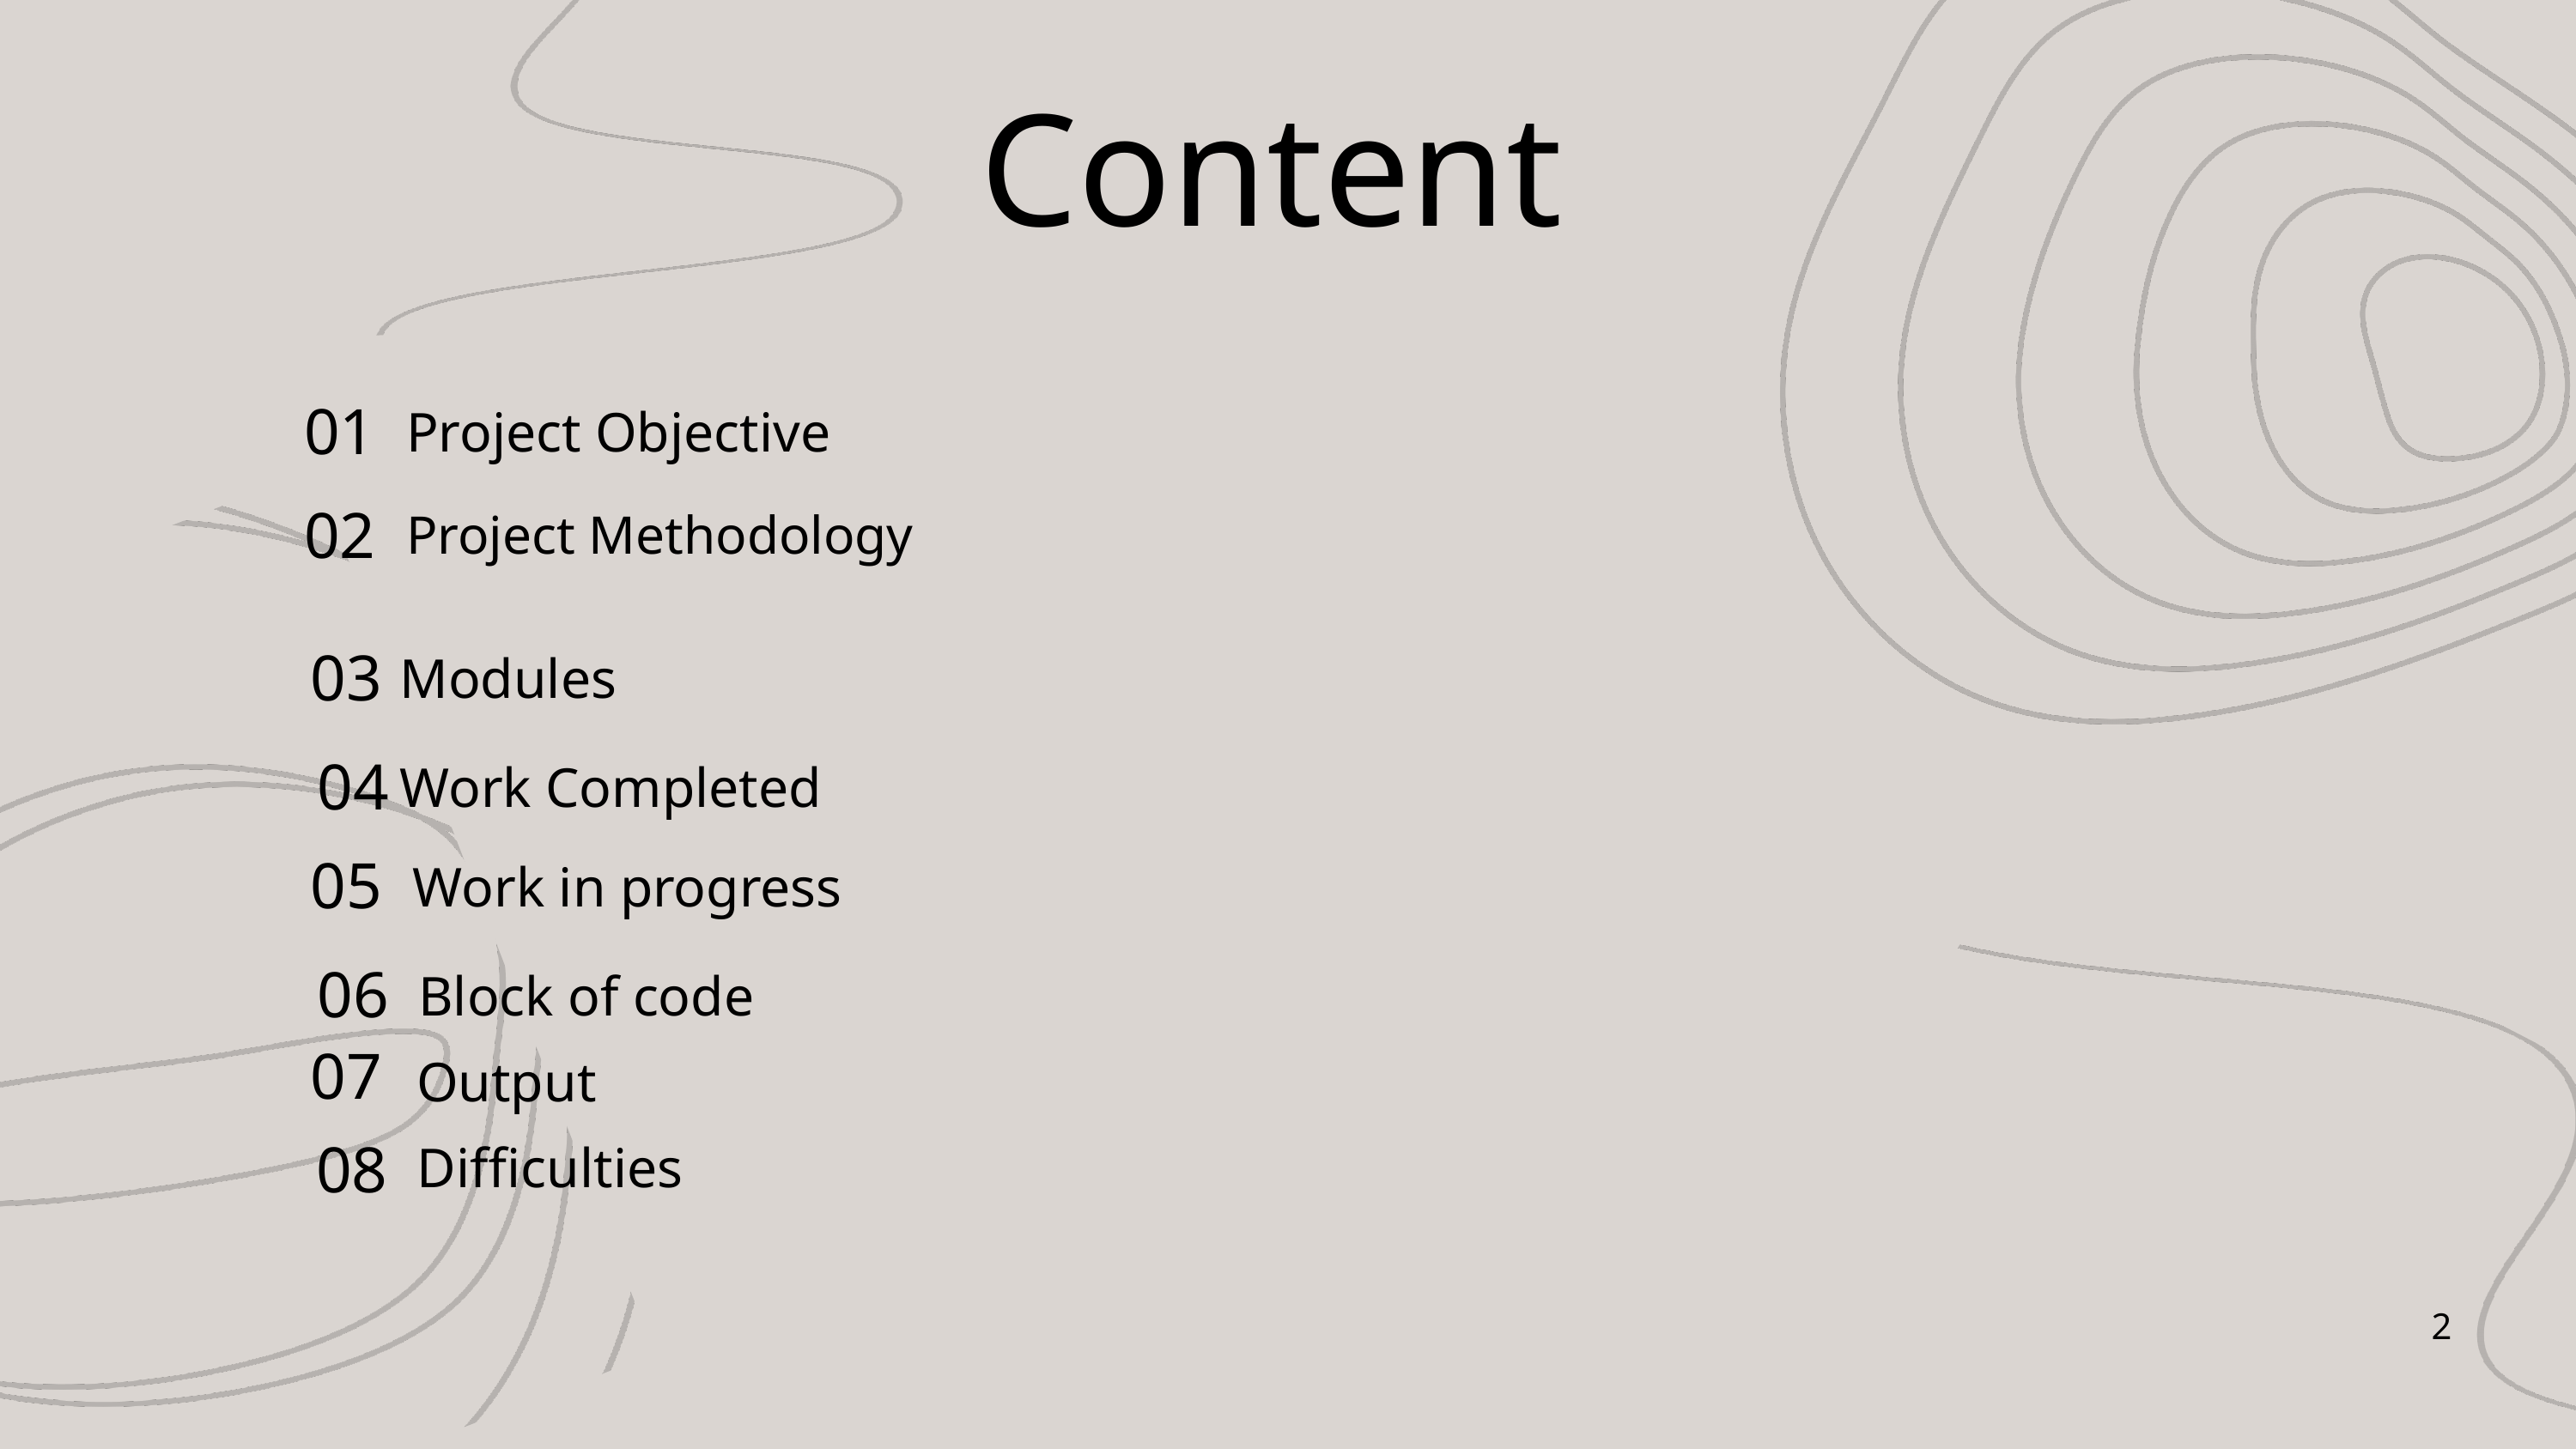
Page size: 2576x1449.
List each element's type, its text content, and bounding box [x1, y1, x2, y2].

text_box Work Completed [413, 764, 932, 819]
text_box Project Methodology [406, 512, 939, 565]
text_box 03 [287, 650, 407, 713]
text_box 01 [280, 404, 400, 468]
text_box Content [899, 101, 1776, 258]
text_box 06 [293, 967, 413, 1031]
text_box [1776, 786, 2576, 1449]
text_box Difficulties [356, 1144, 744, 1199]
text_box Output [406, 1058, 607, 1113]
text_box Modules [407, 655, 876, 709]
text_box 04 [293, 759, 413, 822]
text_box [1776, 0, 2576, 724]
text_box 07 [287, 1049, 407, 1113]
text_box 05 [287, 858, 407, 922]
text_box 08 [292, 1143, 412, 1206]
text_box 2 [2431, 1296, 2452, 1348]
text_box Work in progress [412, 864, 945, 918]
text_box [0, 0, 909, 355]
text_box Block of code [343, 973, 830, 1027]
text_box [0, 470, 655, 1449]
text_box Project Objective [406, 409, 939, 464]
text_box 02 [280, 508, 400, 572]
